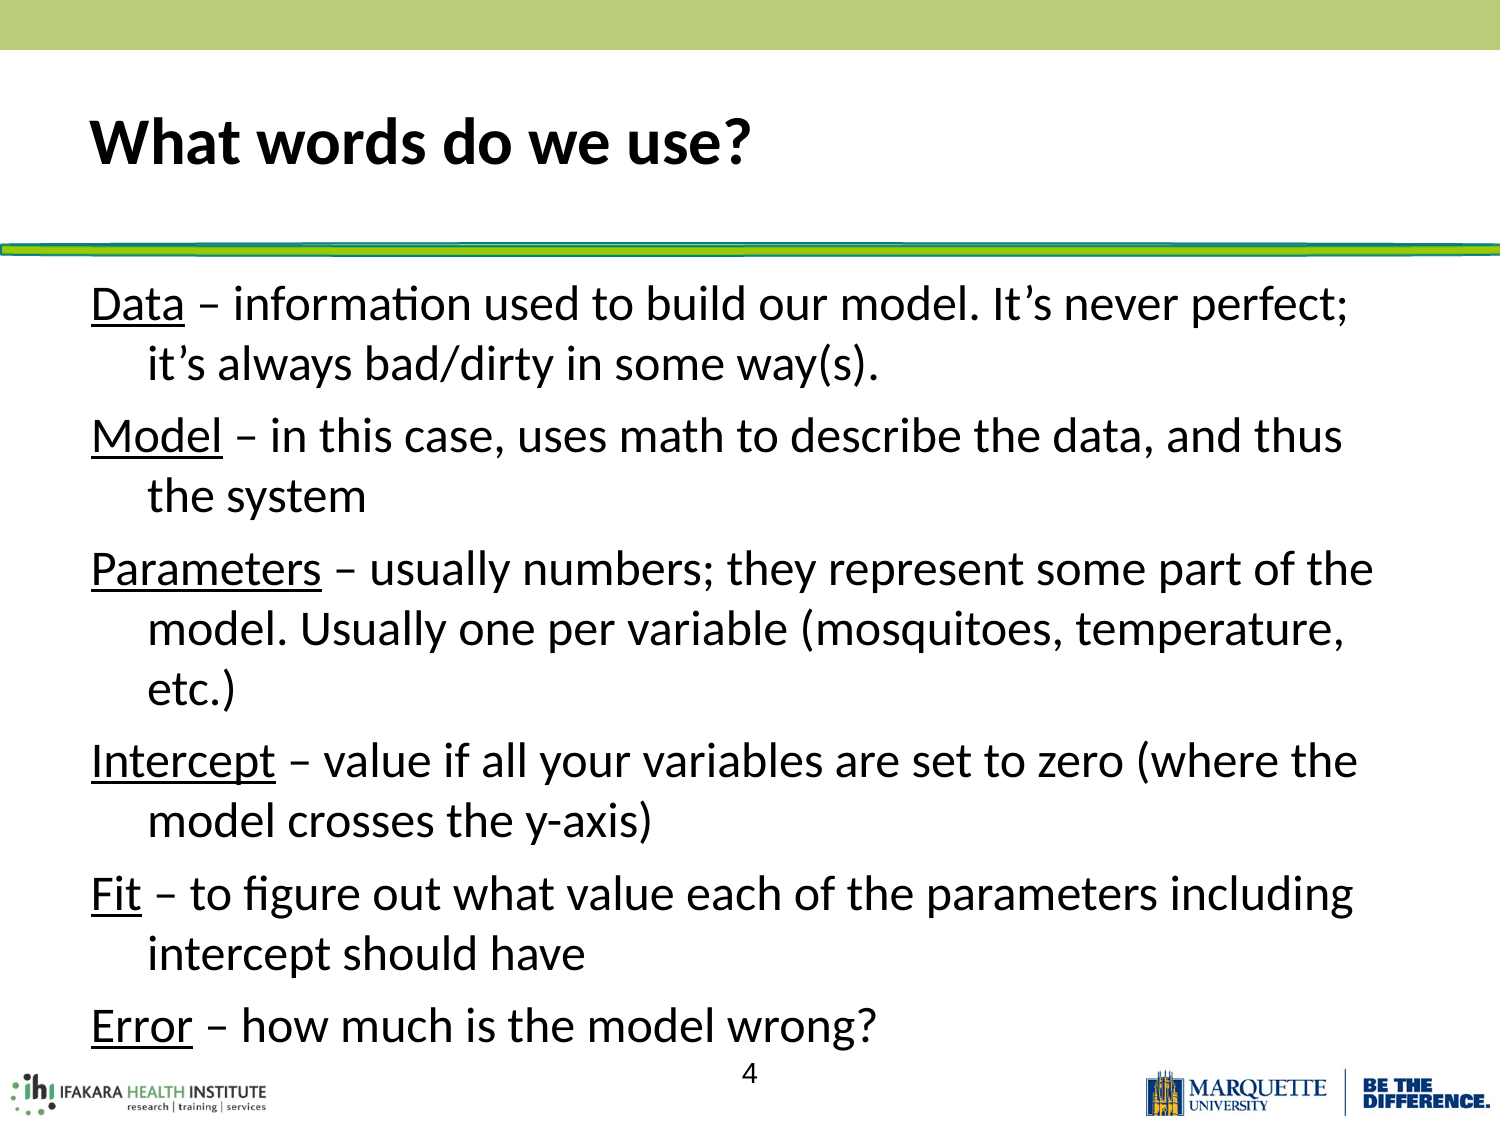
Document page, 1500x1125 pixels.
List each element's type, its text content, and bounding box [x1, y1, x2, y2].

picture [1146, 1065, 1494, 1122]
slide_number 4 [576, 1042, 924, 1101]
title What words do we use? [75, 45, 1423, 231]
list Data – information used to build our model. It’s never perfect; it’s always bad/dirty in some way(s). Model – in this case, uses math to describe the data, and thus the system Parameters – usually numbers; they represent some part of the model. Usually one per variable (mosquitoes, temperature, etc.) Intercept – value if all your variables are set to zero (where the model crosses the y-axis) Fit – to figure out what value each of the parameters including intercept should have Error – how much is the model wrong? [76, 262, 1424, 978]
picture [0, 242, 1500, 257]
picture [0, 1063, 278, 1125]
